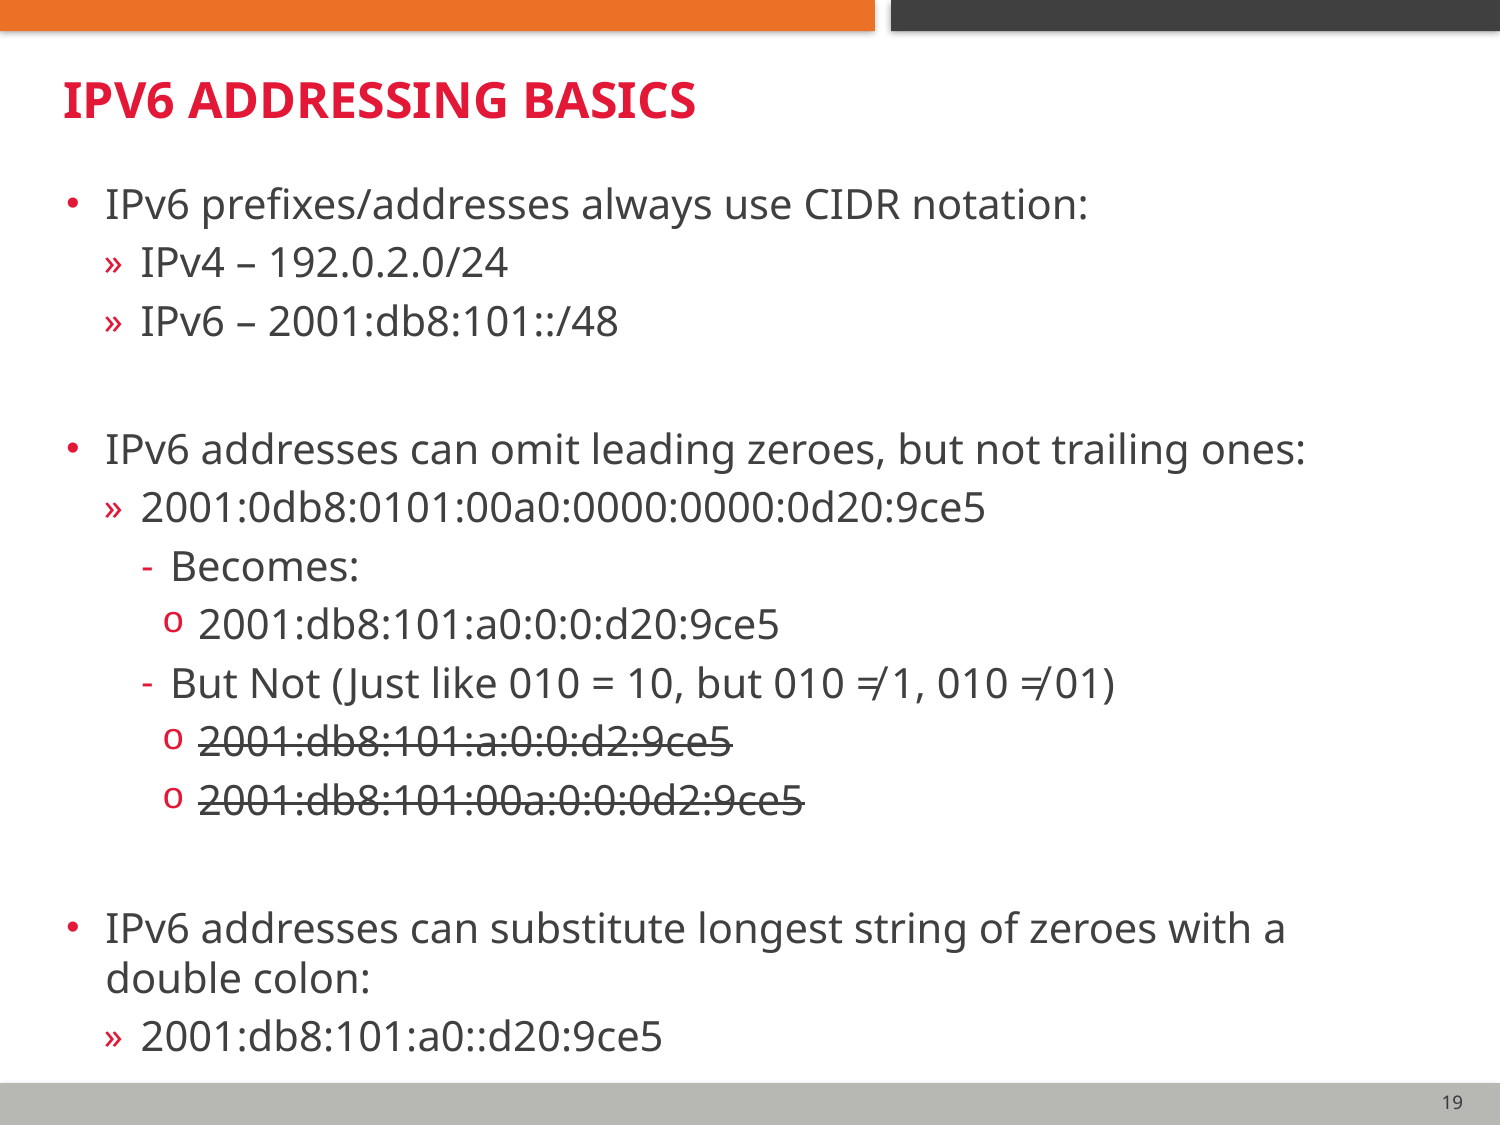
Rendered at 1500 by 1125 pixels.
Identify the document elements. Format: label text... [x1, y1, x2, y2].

title ipv6 addressing basics [48, 54, 1424, 142]
list IPv6 prefixes/addresses always use CIDR notation: IPv4 – 192.0.2.0/24 IPv6 – 2001:db8:101::/48 IPv6 addresses can omit leading zeroes, but not trailing ones: 2001:0db8:0101:00a0:0000:0000:0d20:9ce5 Becomes: 2001:db8:101:a0:0:0:d20:9ce5 But Not (Just like 010 = 10, but 010 ≠ 1, 010 ≠ 01) 2001:db8:101:a:0:0:d2:9ce5 2001:db8:101:00a:0:0:0d2:9ce5 IPv6 addresses can substitute longest string of zeroes with a double colon: 2001:db8:101:a0::d20:9ce5 [51, 170, 1425, 1074]
